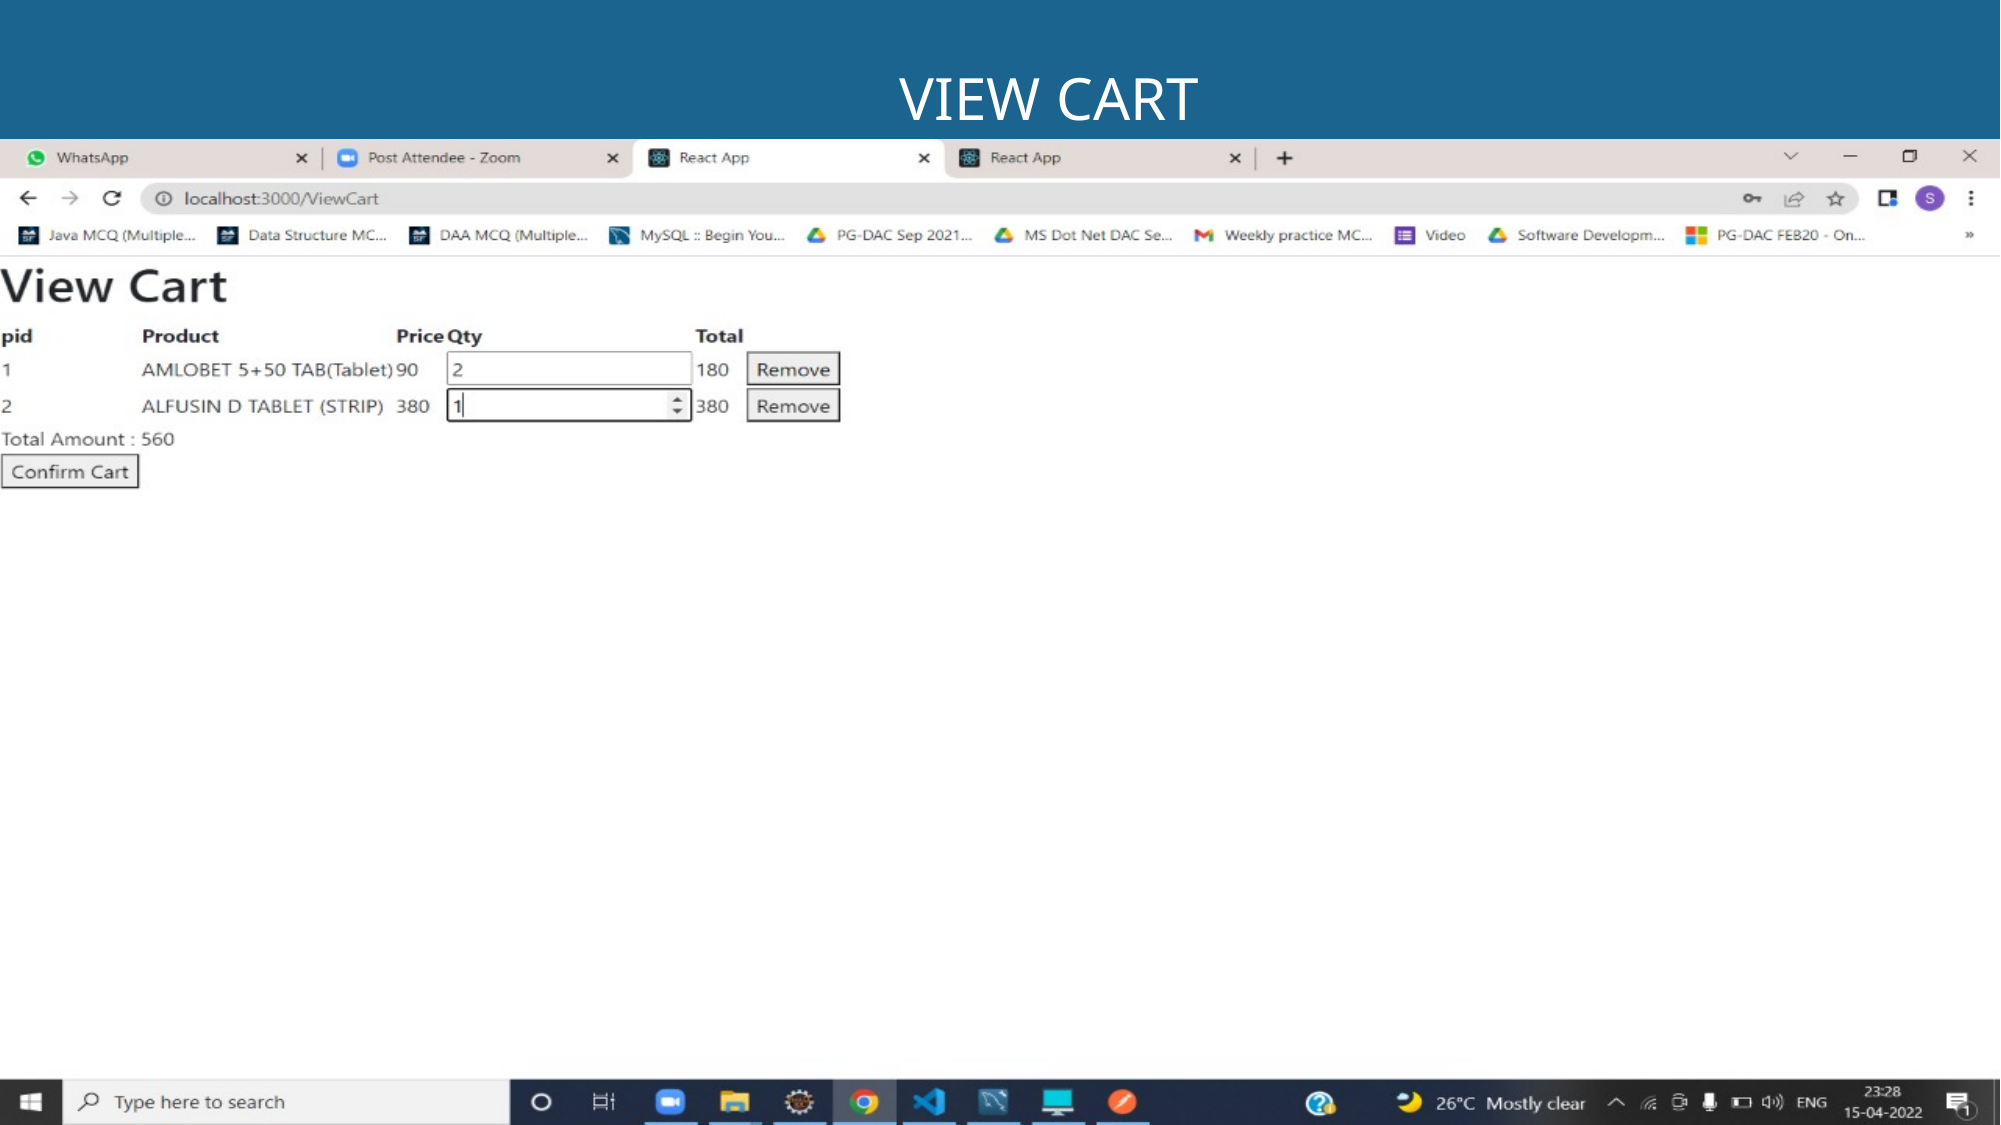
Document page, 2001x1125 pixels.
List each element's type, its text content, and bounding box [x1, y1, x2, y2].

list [0, 139, 2000, 1125]
title View cart [0, 0, 2000, 137]
